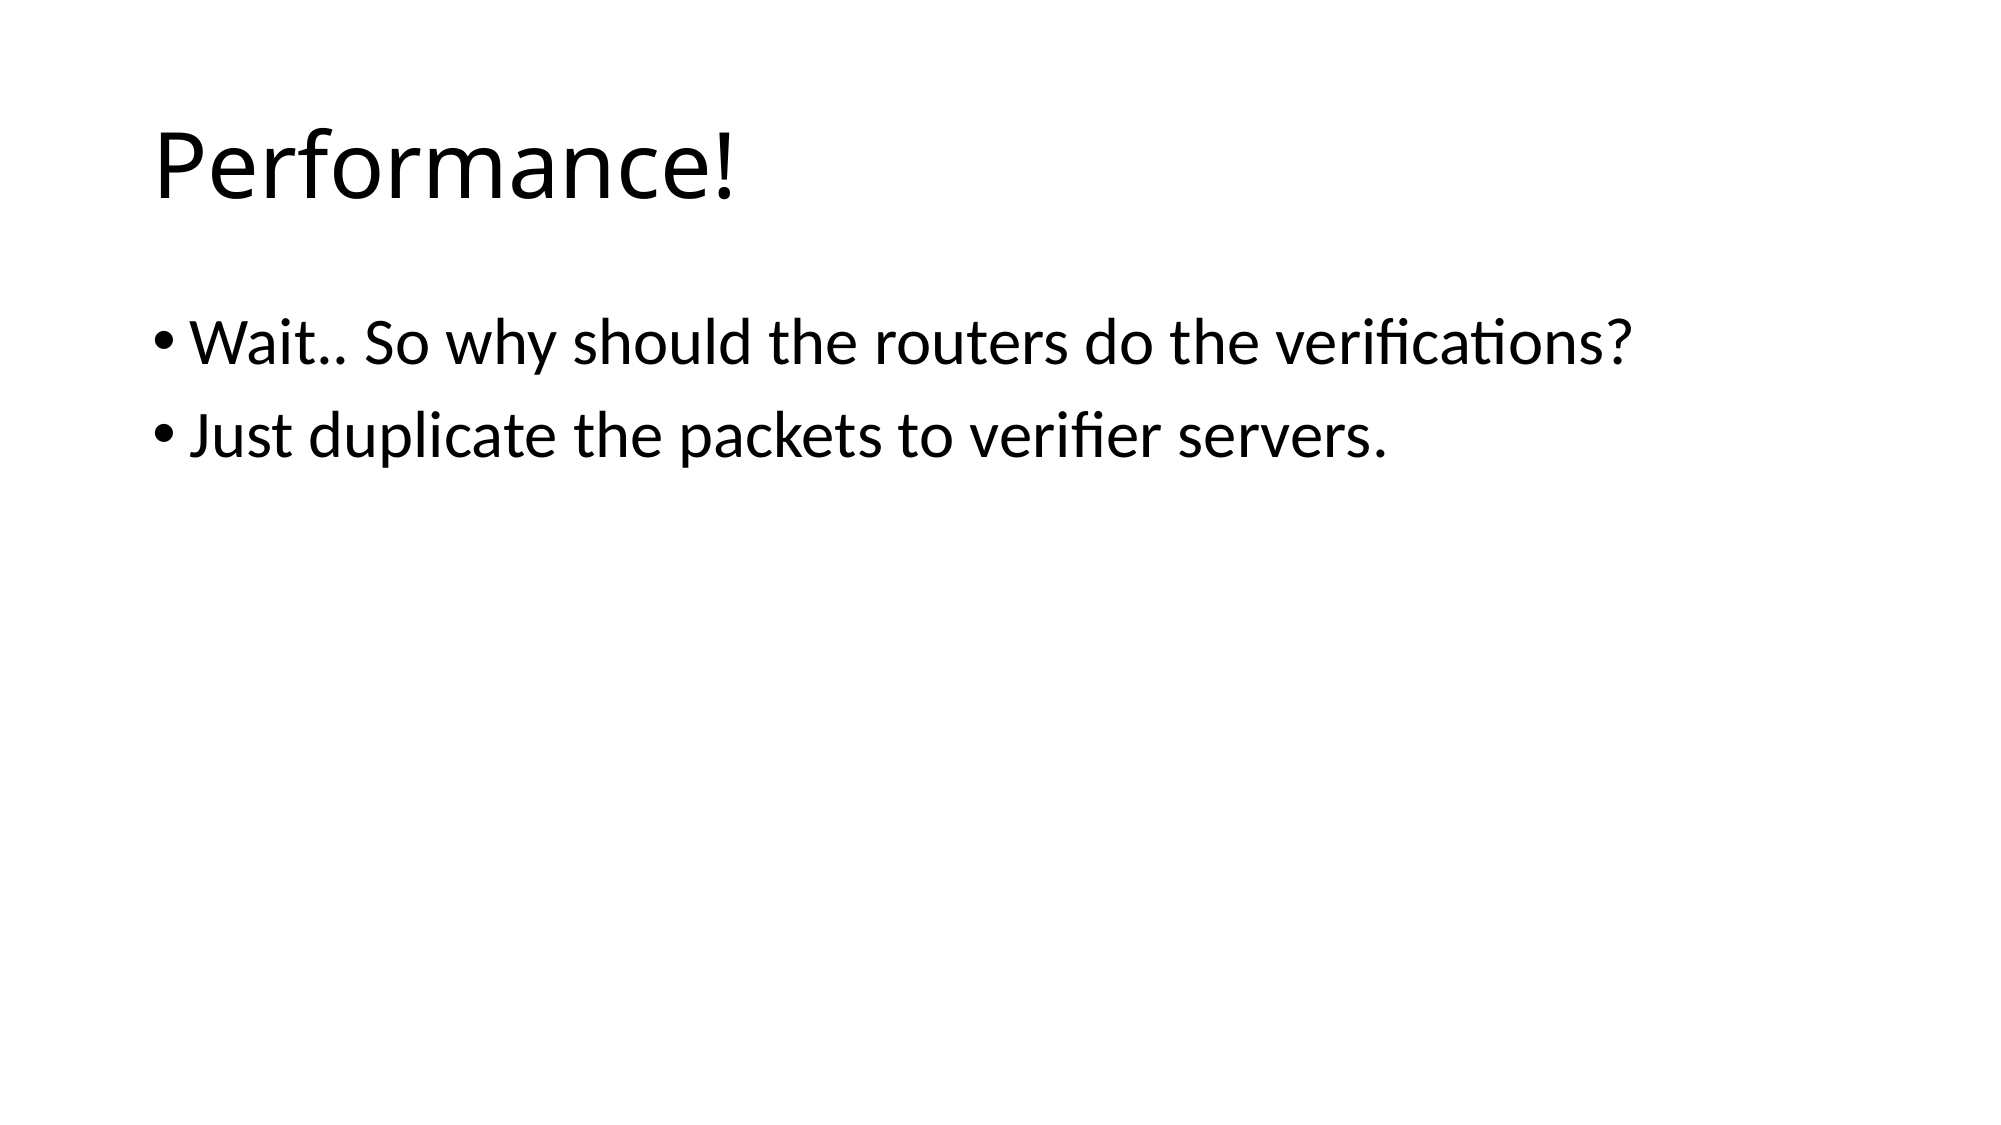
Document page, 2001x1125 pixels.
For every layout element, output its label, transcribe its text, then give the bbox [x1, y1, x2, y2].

list Wait.. So why should the routers do the verifications? Just duplicate the packets to verifier servers. [137, 299, 1863, 1014]
title Performance! [137, 59, 1863, 278]
